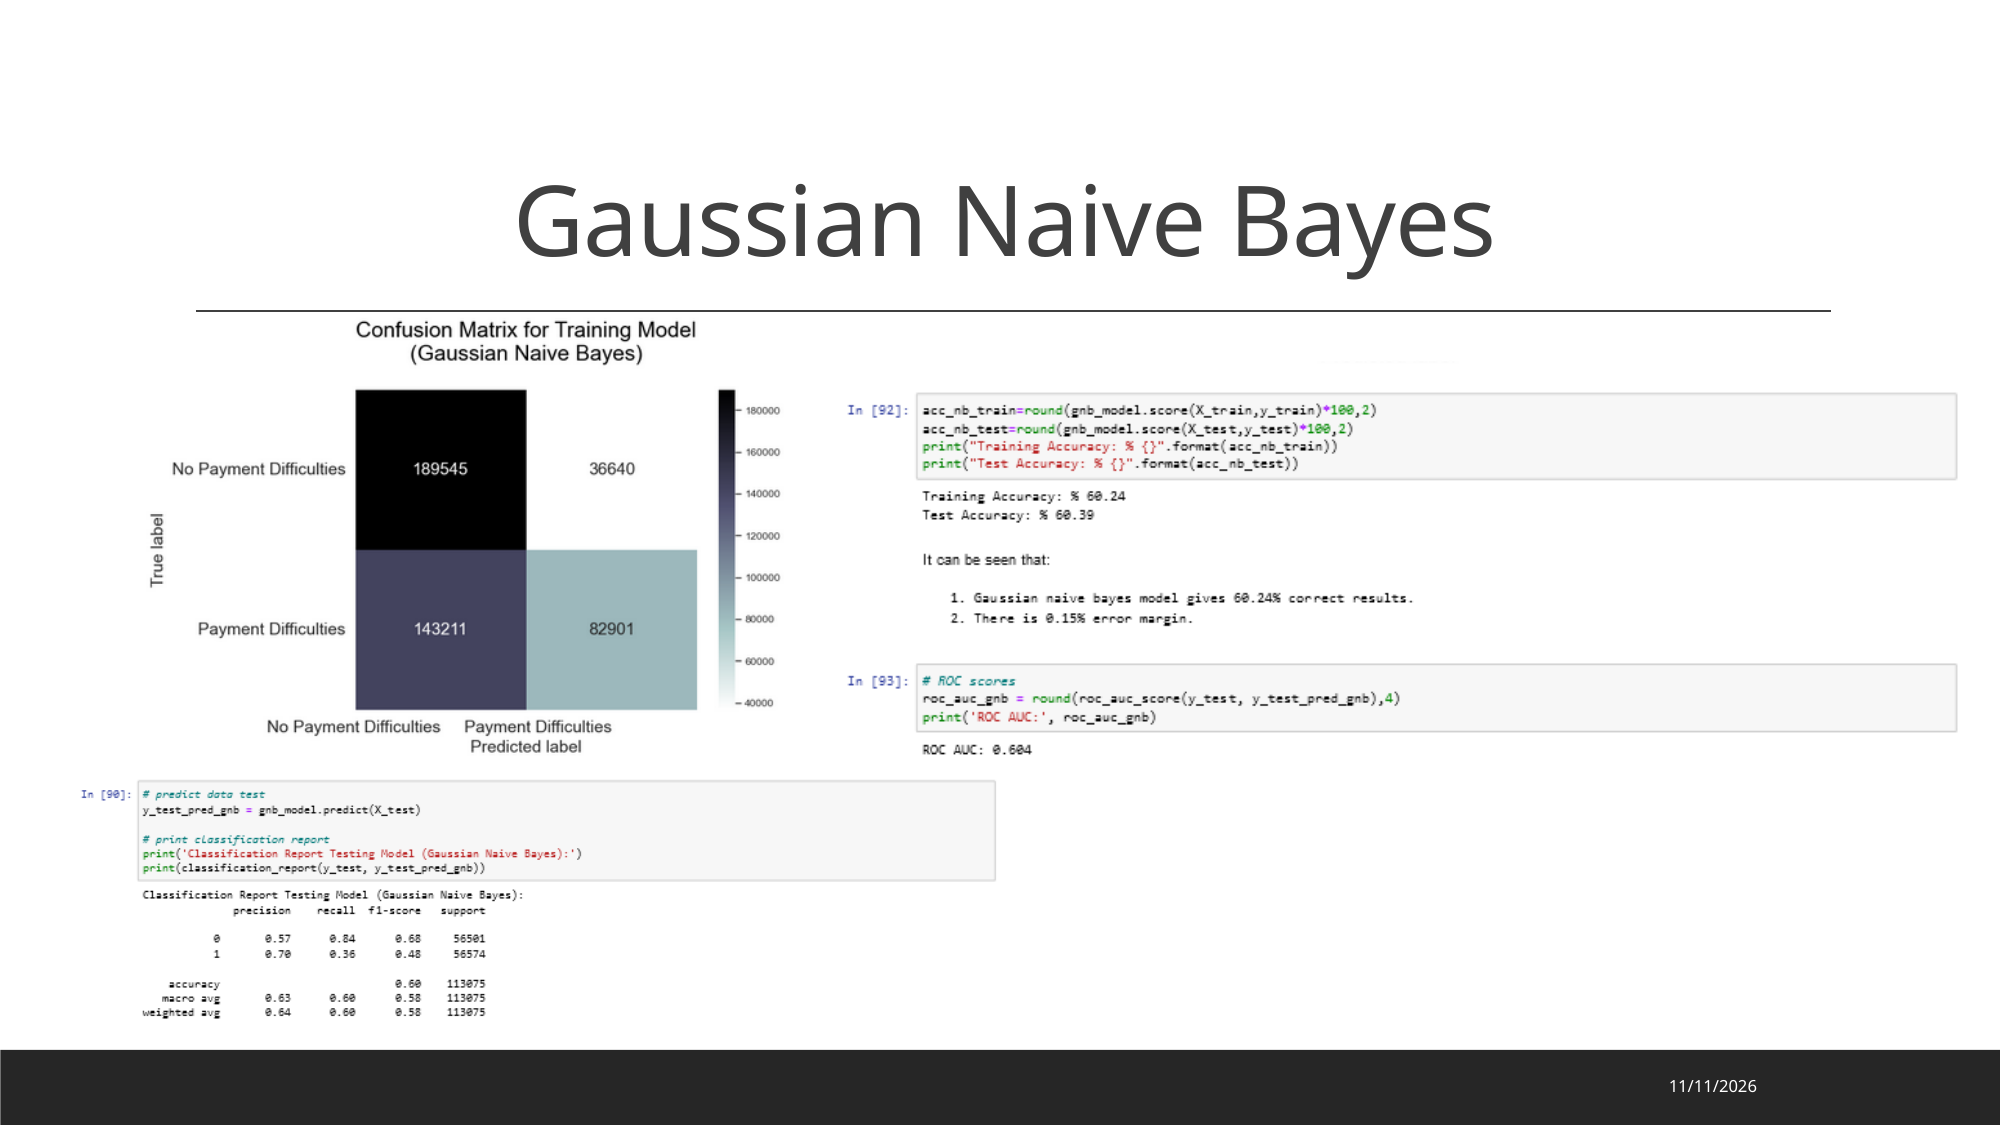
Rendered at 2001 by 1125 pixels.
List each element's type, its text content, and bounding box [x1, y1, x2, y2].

title Gaussian Naive Bayes [180, 47, 1830, 285]
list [806, 360, 1964, 765]
picture [44, 312, 1001, 1039]
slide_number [1348, 1057, 1773, 1118]
